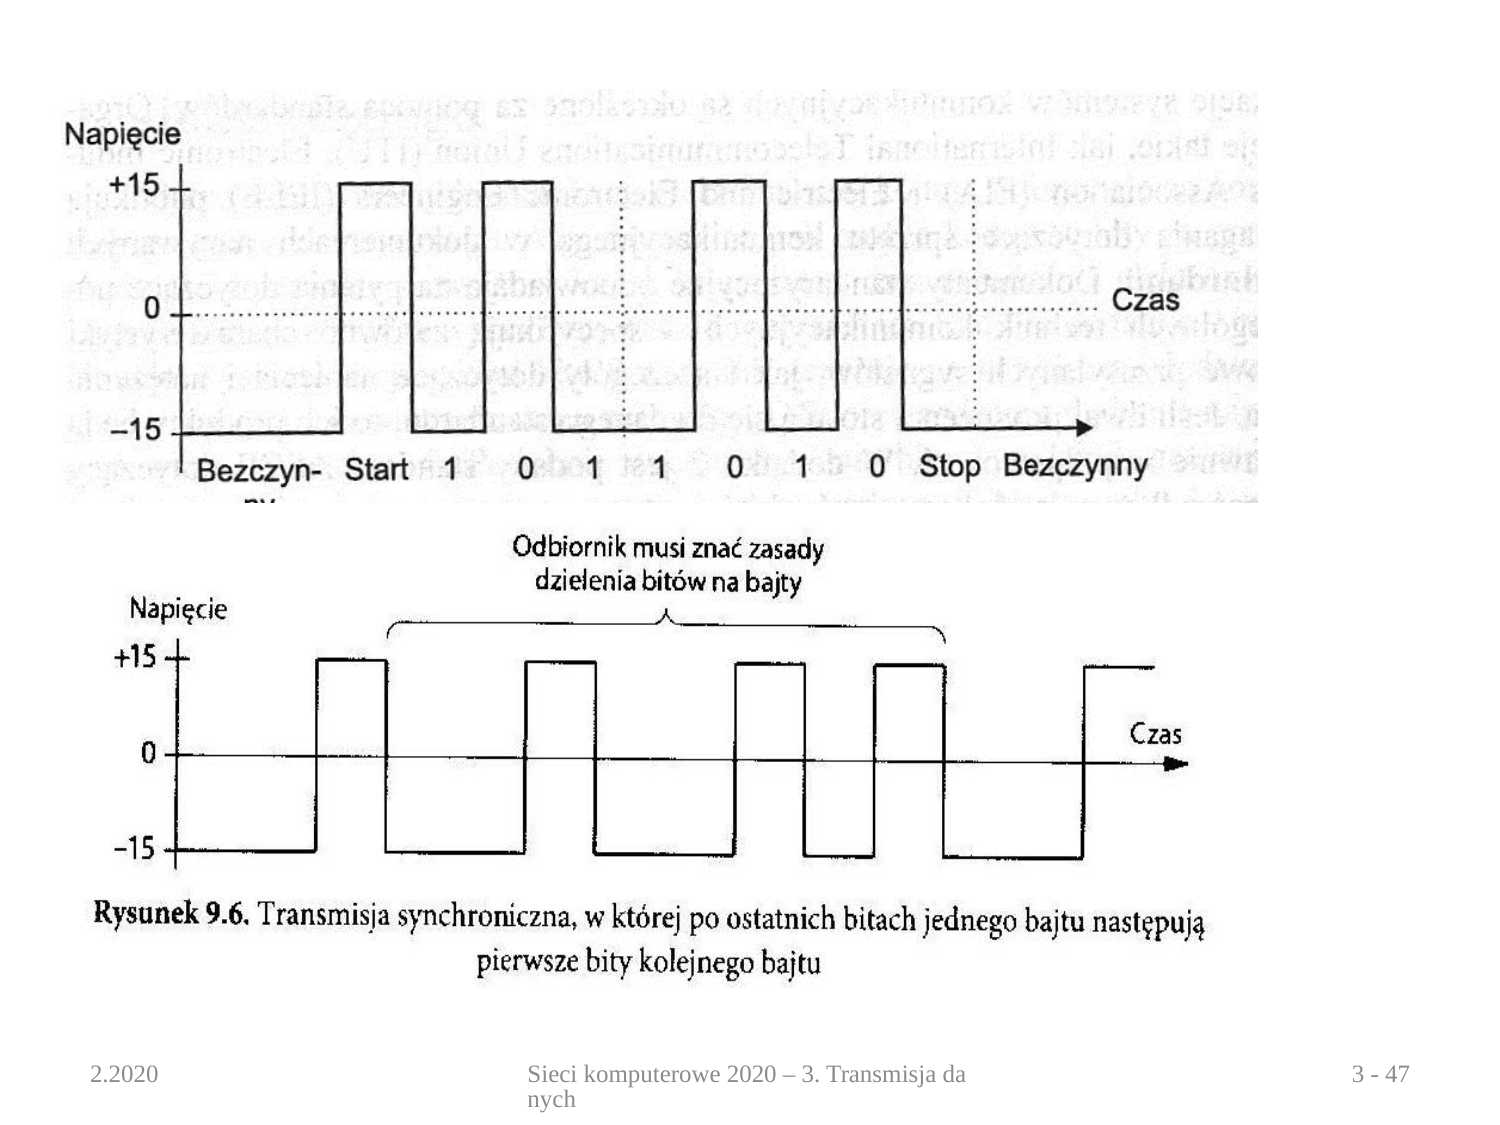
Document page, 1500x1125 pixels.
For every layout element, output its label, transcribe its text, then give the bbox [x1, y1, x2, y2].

slide_number 2.2020 [75, 1042, 425, 1103]
slide_number 3 - 47 [1074, 1042, 1425, 1103]
footer Sieci komputerowe 2020 – 3. Transmisja danych [512, 1042, 988, 1103]
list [43, 503, 1273, 988]
picture [40, 89, 1259, 540]
